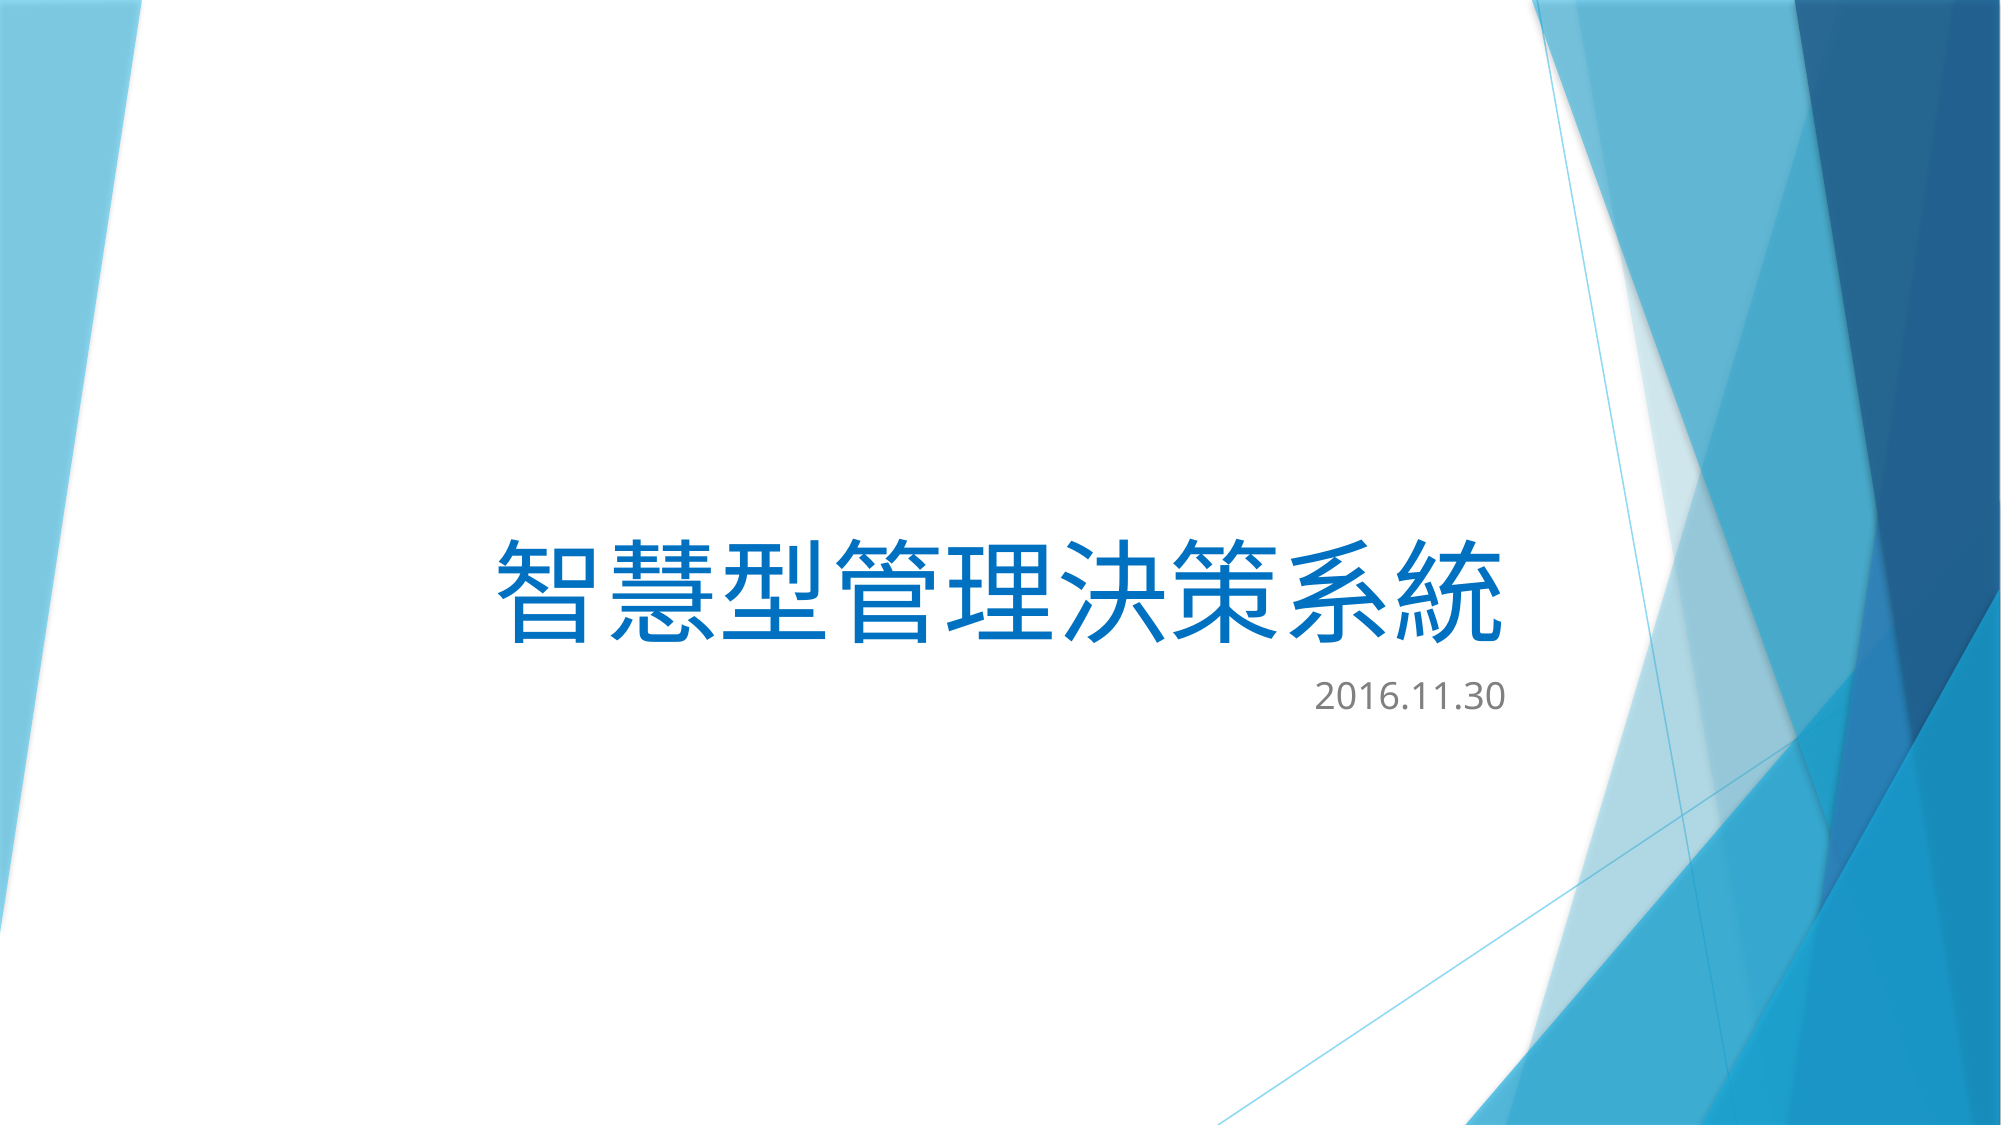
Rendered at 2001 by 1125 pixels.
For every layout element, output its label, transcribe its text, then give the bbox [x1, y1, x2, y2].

title 智慧型管理決策系統 [247, 394, 1522, 664]
subtitle 2016.11.30 [247, 664, 1522, 845]
